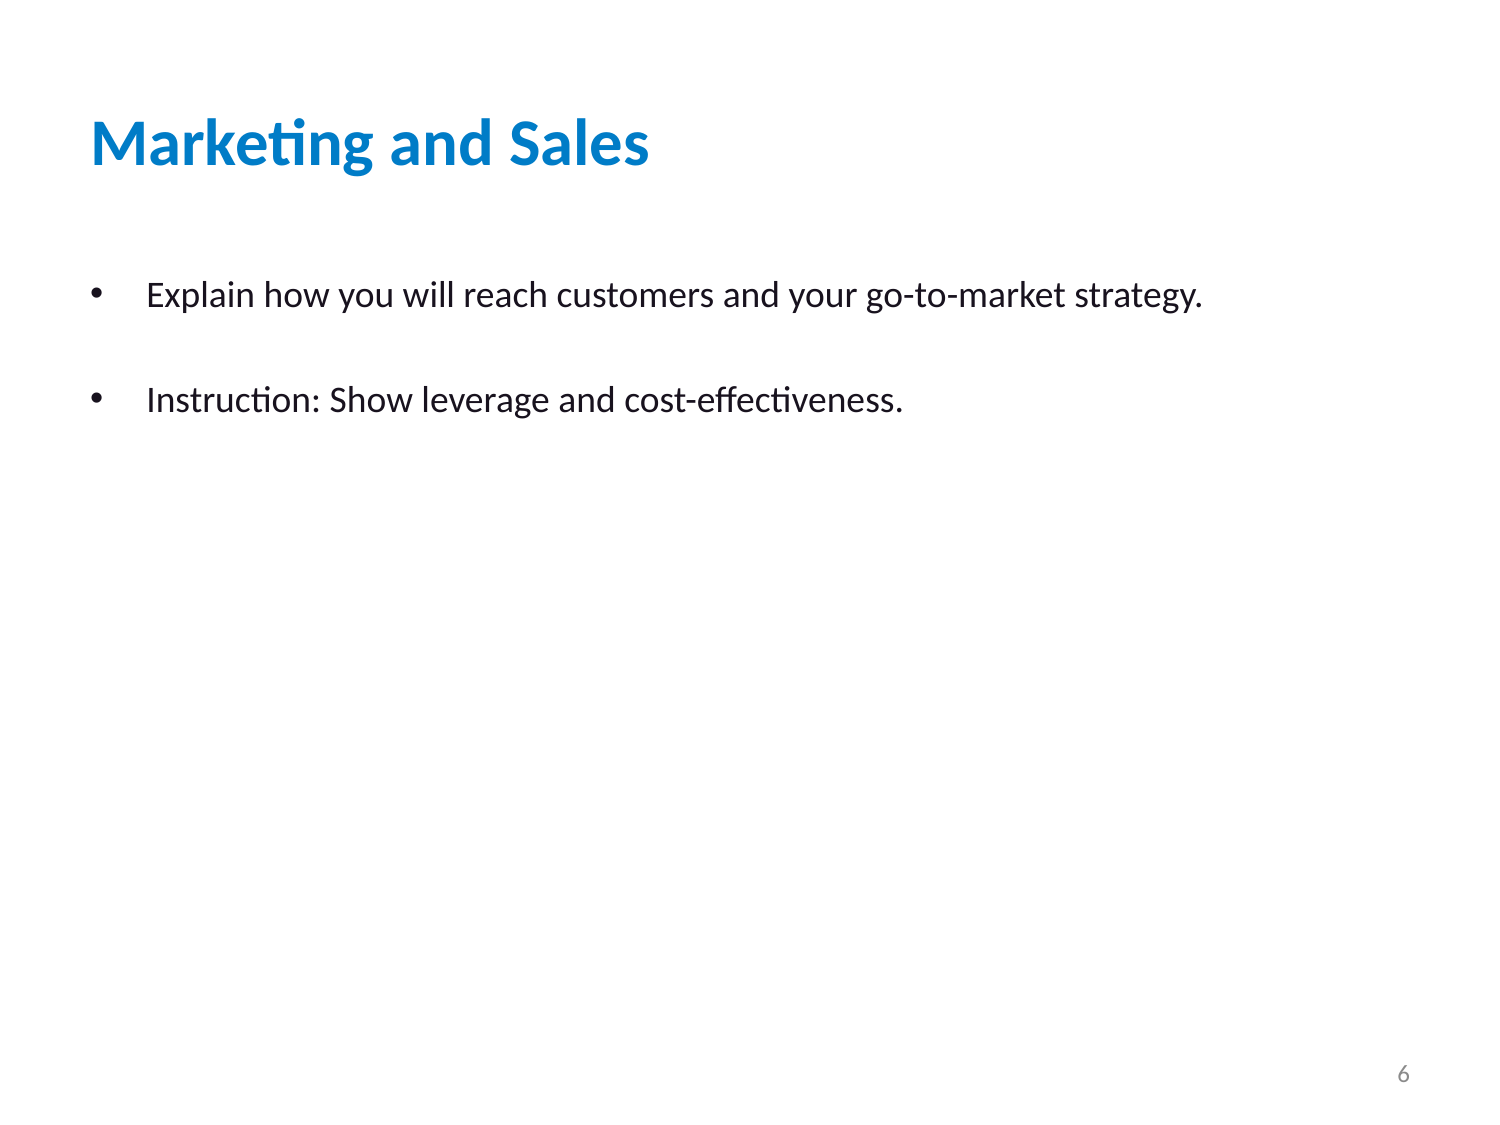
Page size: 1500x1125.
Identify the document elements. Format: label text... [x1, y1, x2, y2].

list Explain how you will reach customers and your go-to-market strategy. Instruction: Show leverage and cost-effectiveness. [75, 262, 1425, 1005]
title Marketing and Sales [75, 45, 1425, 233]
slide_number 6 [1074, 1042, 1425, 1103]
